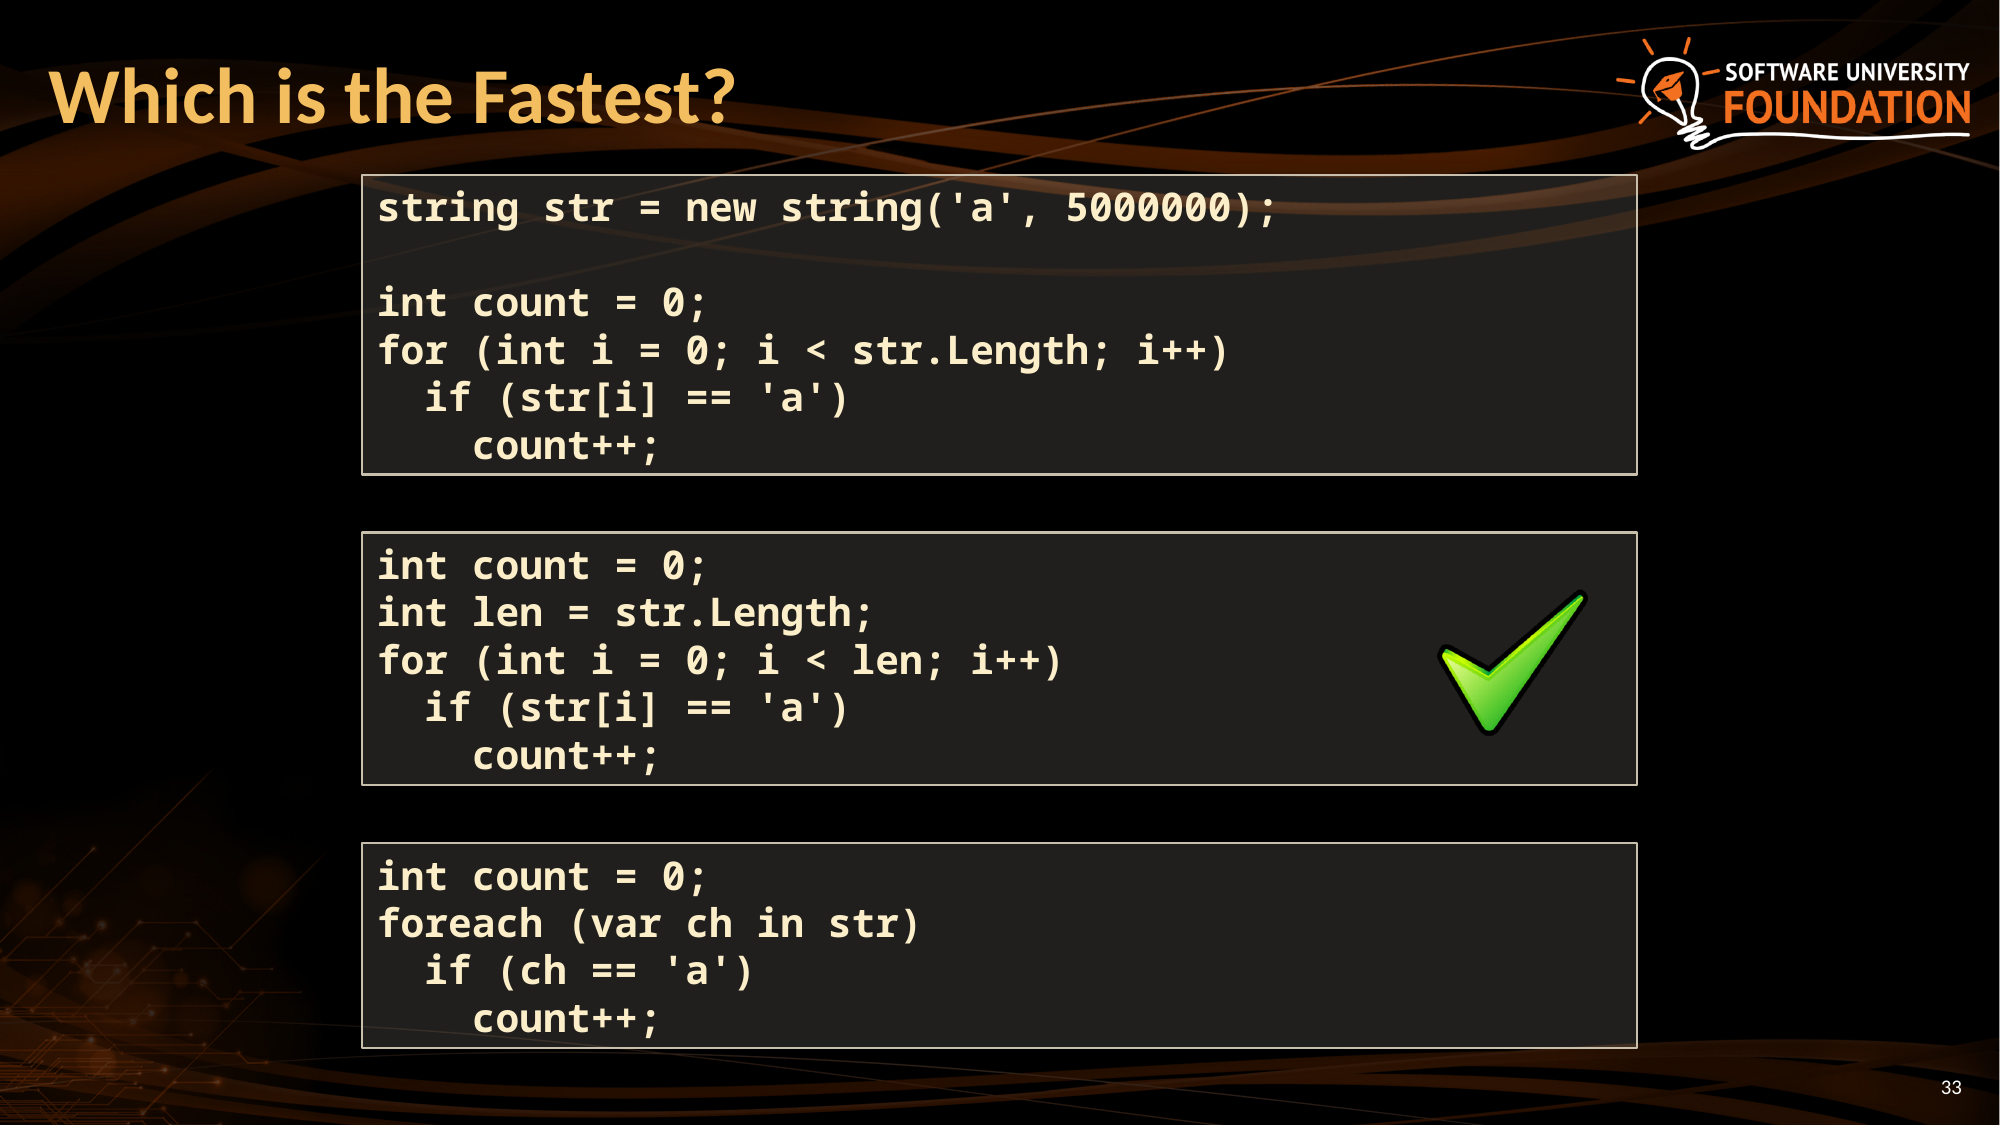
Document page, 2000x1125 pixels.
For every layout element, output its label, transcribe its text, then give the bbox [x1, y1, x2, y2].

slide_number 33 [1897, 1070, 1968, 1103]
text_box int count = 0; int len = str.Length; for (int i = 0; i < len; i++) if (str[i] == 'a') count++; [362, 532, 1638, 785]
picture [0, 0, 2000, 1125]
text_box int count = 0; foreach (var ch in str) if (ch == 'a') count++; [362, 842, 1638, 1048]
title Which is the Fastest? [30, 6, 1602, 189]
text_box string str = new string('a', 5000000); int count = 0; for (int i = 0; i < str.Length; i++) if (str[i] == 'a') count++; [362, 174, 1638, 475]
